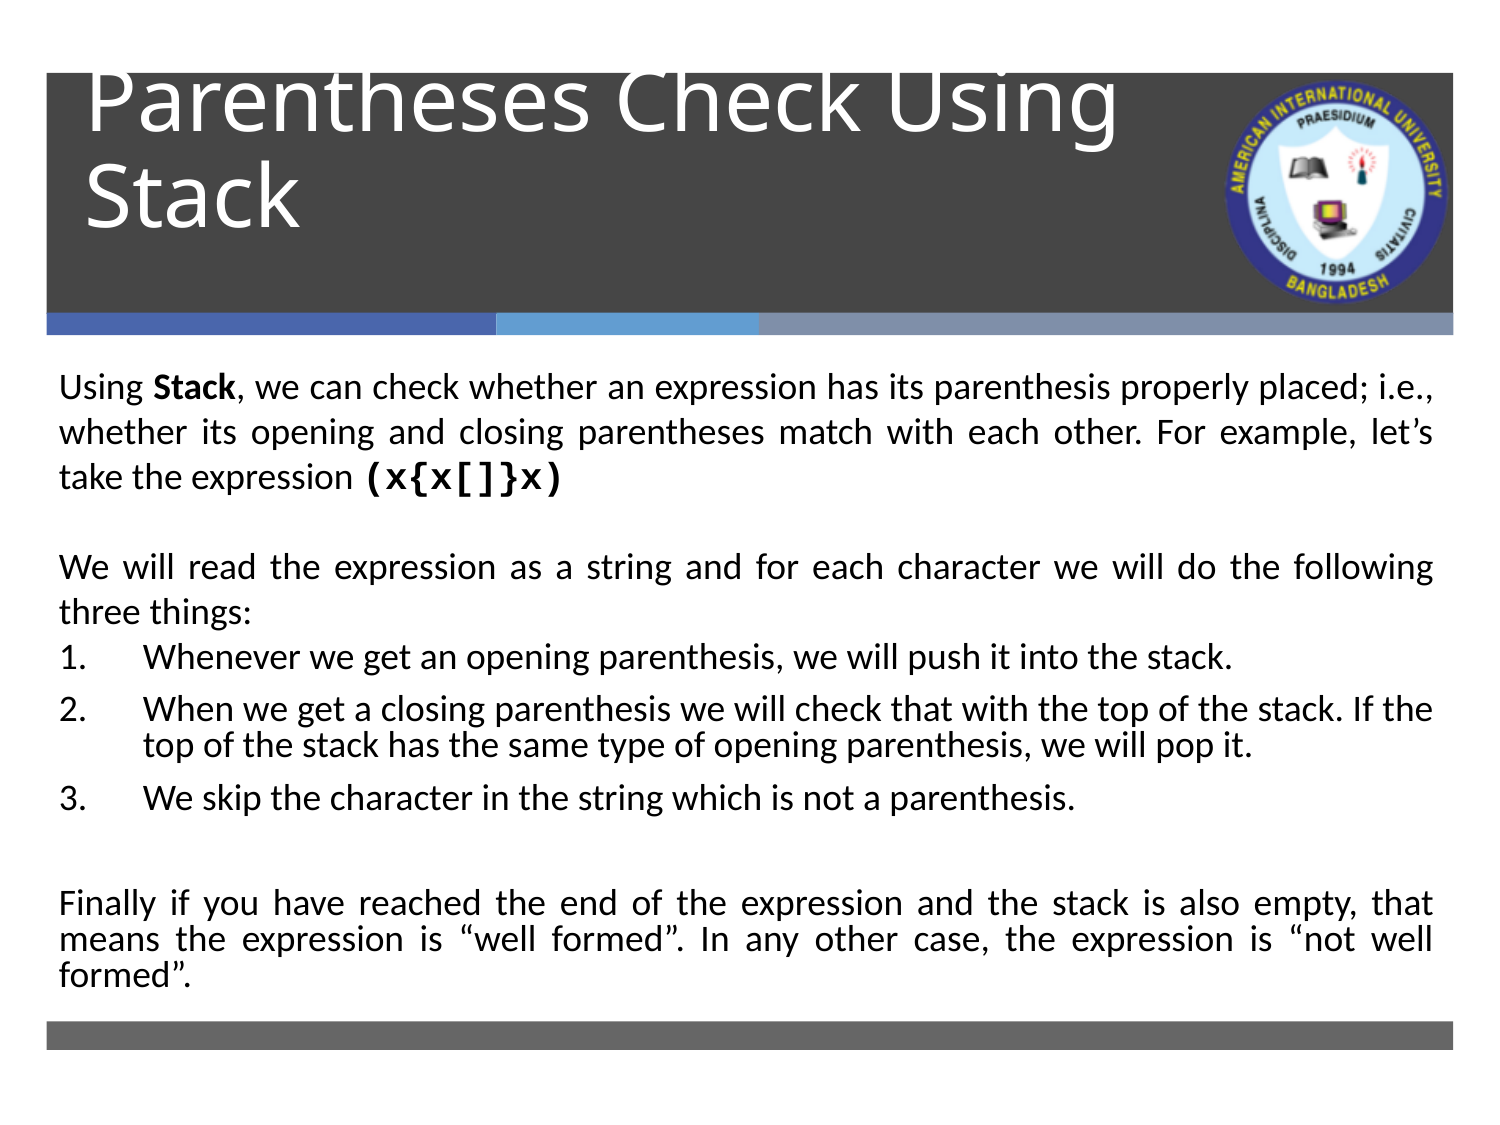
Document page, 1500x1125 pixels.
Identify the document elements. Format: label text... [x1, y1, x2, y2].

title Parentheses Check Using Stack [69, 73, 1351, 253]
picture [1220, 75, 1454, 310]
text_box Using Stack, we can check whether an expression has its parenthesis properly placed; i.e., whether its opening and closing parentheses match with each other. For example, let’s take the expression (x{x[]}x) We will read the expression as a string and for each character we will do the following three things: Whenever we get an opening parenthesis, we will push it into the stack. When we get a closing parenthesis we will check that with the top of the stack. If the top of the stack has the same type of opening parenthesis, we will pop it. We skip the character in the string which is not a parenthesis. Finally if you have reached the end of the expression and the stack is also empty, that means the expression is “well formed”. In any other case, the expression is “not well formed”. [44, 354, 1450, 1056]
